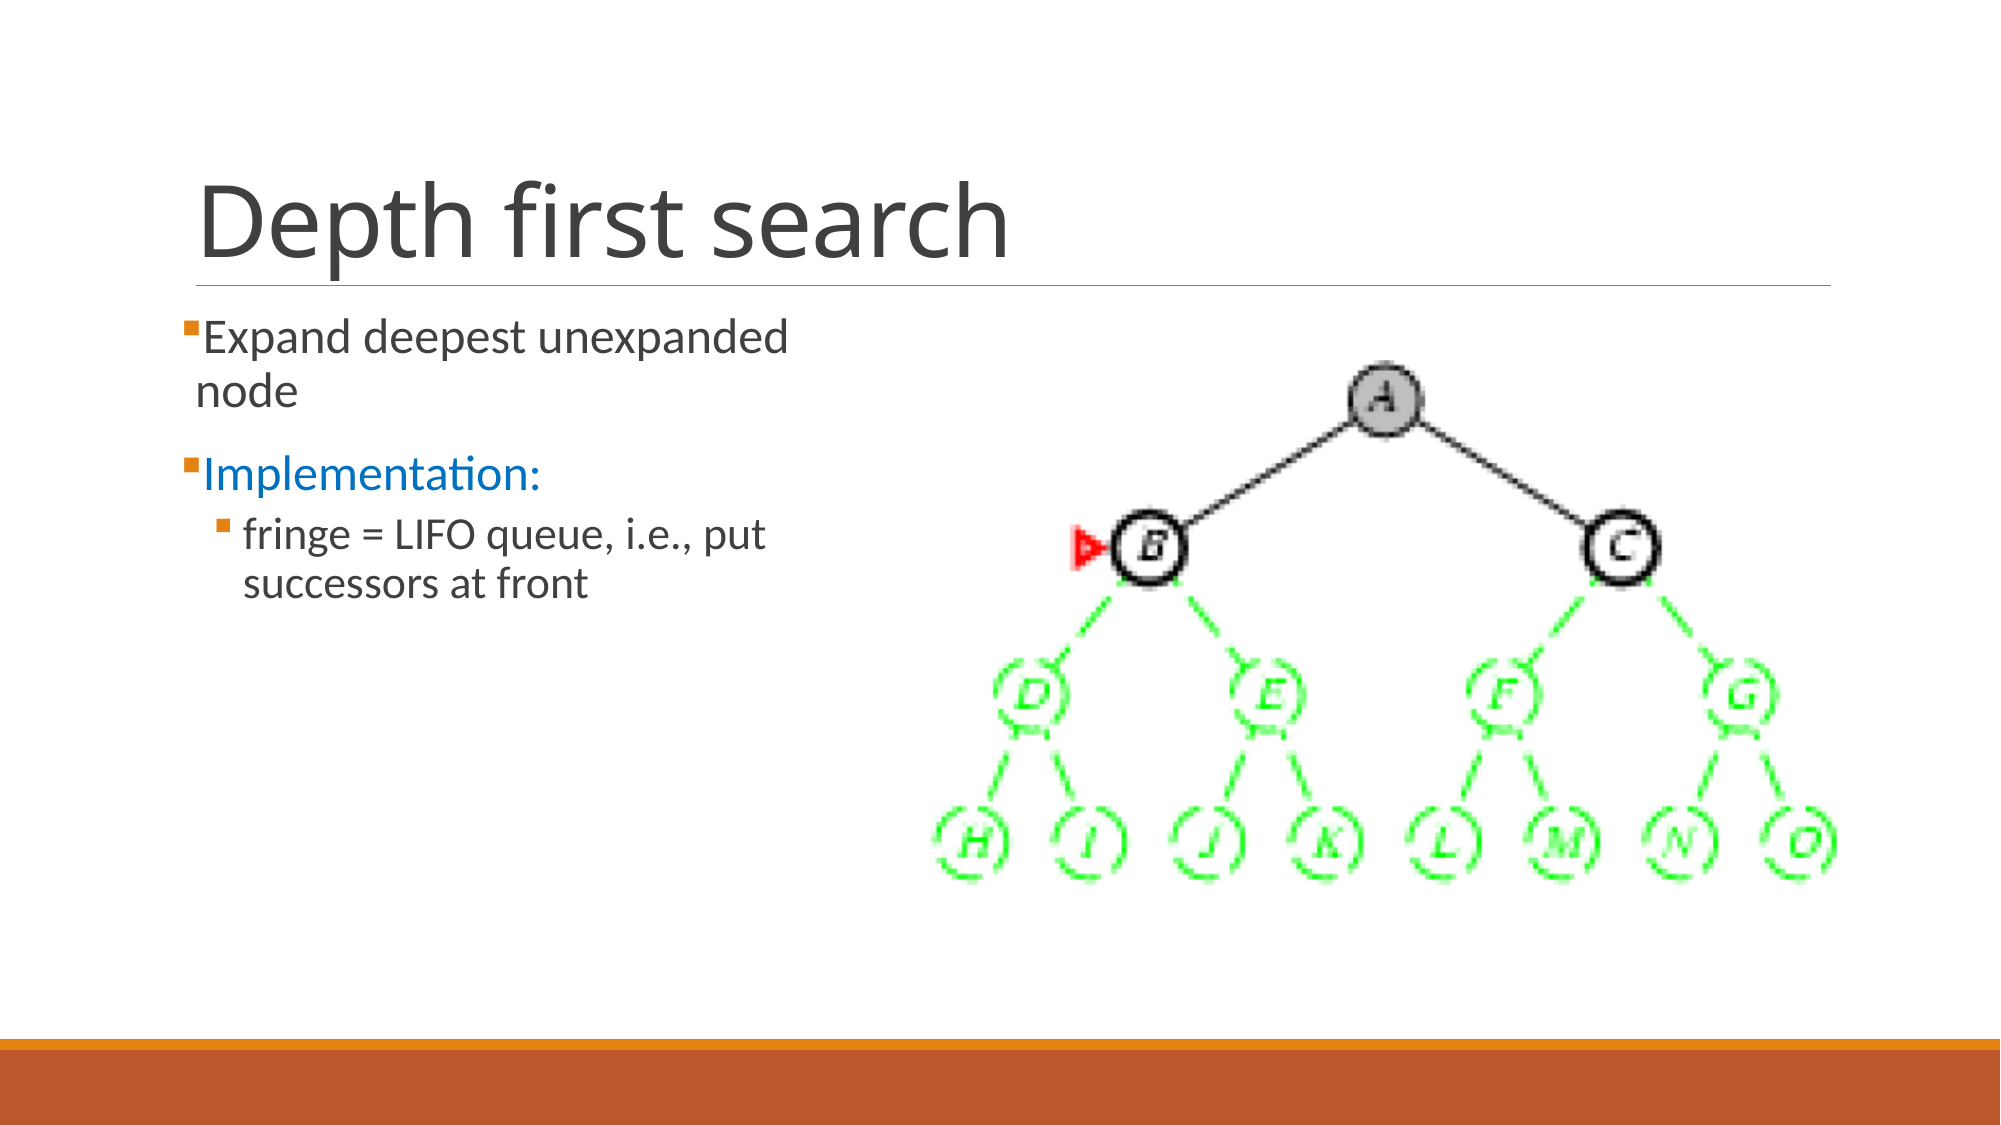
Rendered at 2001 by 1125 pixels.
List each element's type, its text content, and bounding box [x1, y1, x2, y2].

picture [898, 360, 1859, 906]
title Depth first search [180, 47, 1830, 285]
list Expand deepest unexpanded node Implementation: fringe = LIFO queue, i.e., put successors at front [180, 302, 844, 963]
